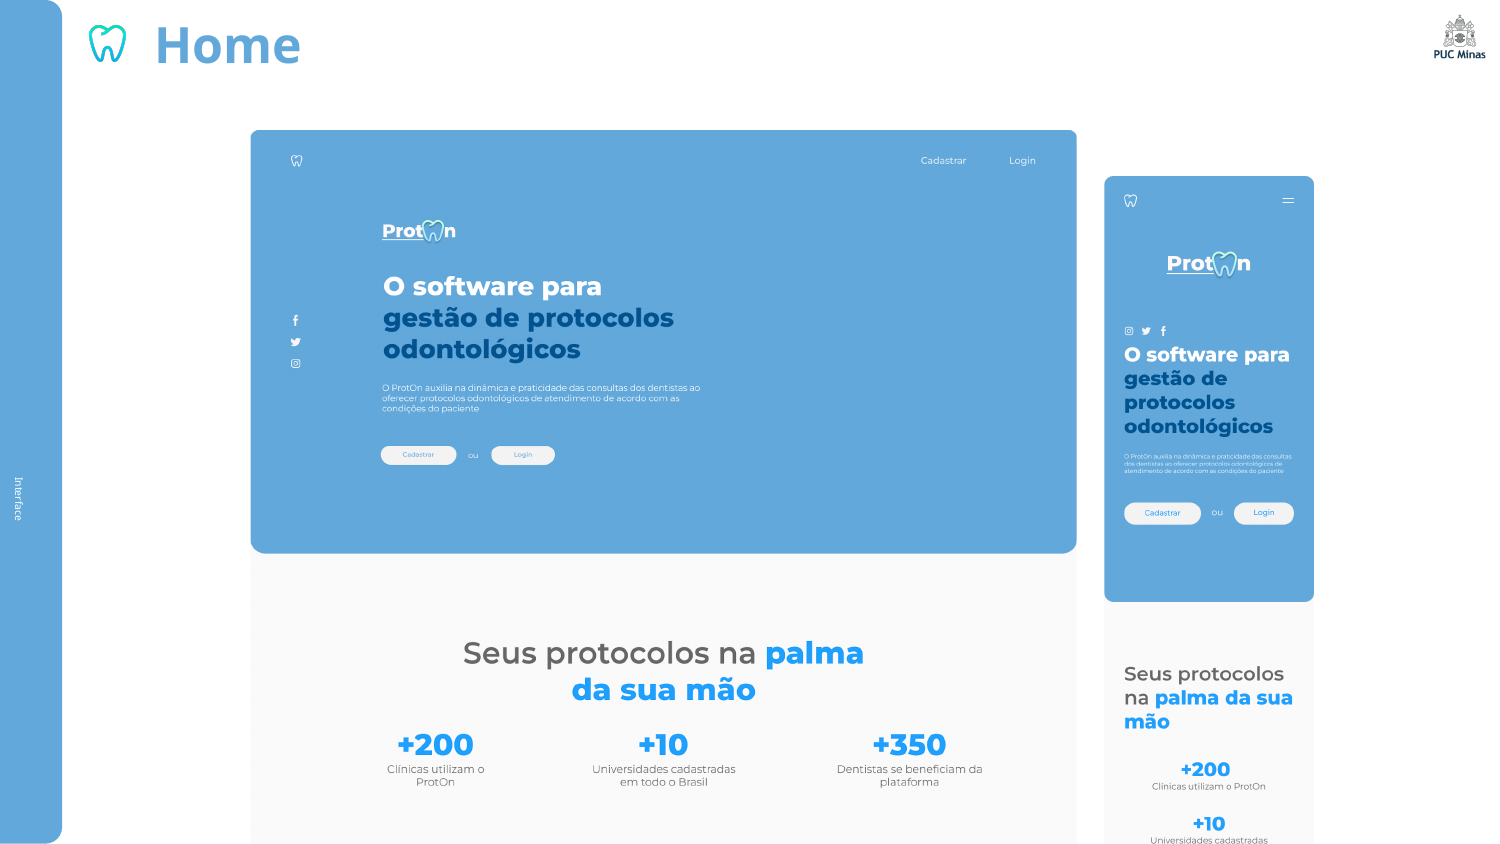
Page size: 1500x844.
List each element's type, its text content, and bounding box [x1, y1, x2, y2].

picture [1431, 13, 1488, 62]
text_box [0, 0, 63, 844]
text_box Home [142, 7, 325, 79]
text_box Interface [7, 465, 32, 539]
picture [89, 25, 126, 62]
picture [250, 130, 1077, 844]
picture [1104, 176, 1315, 844]
